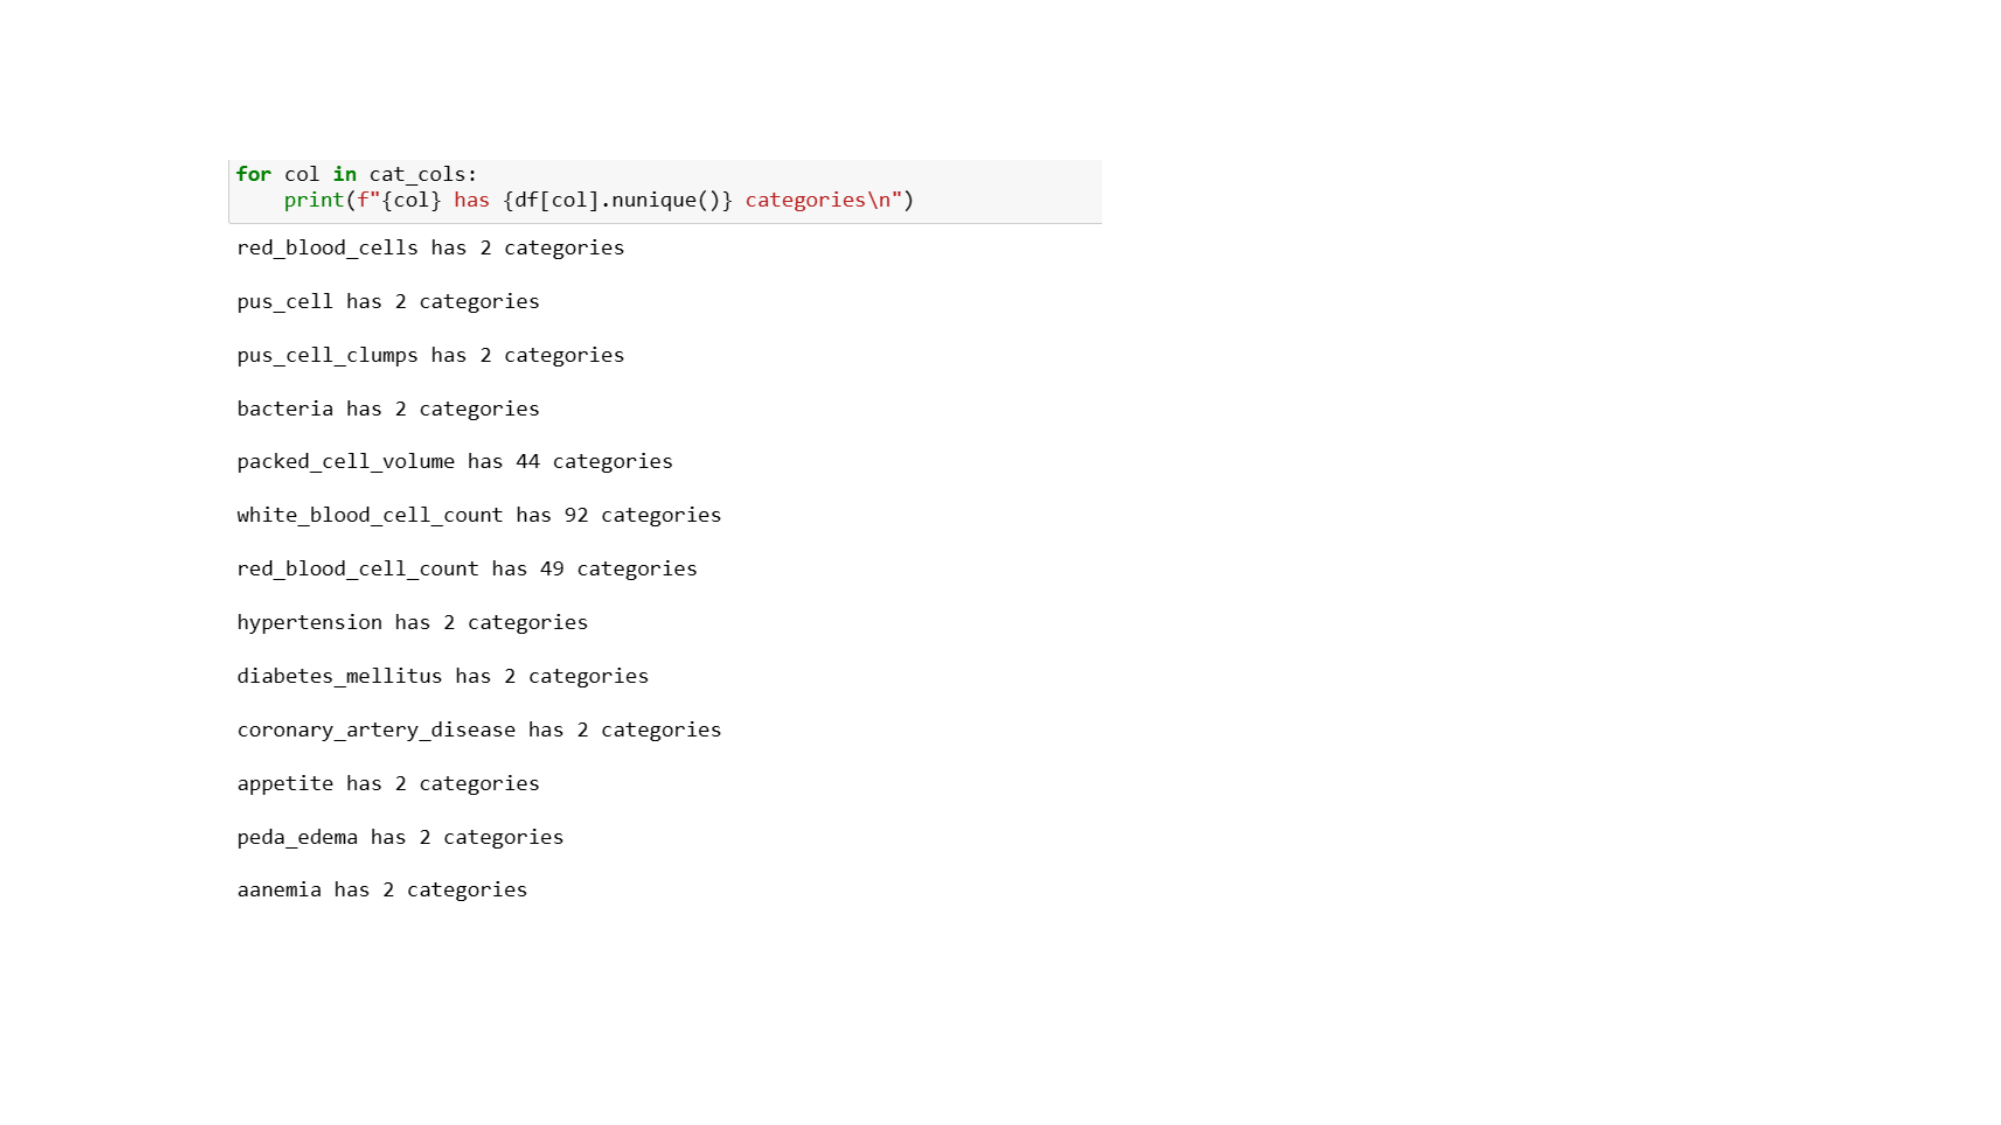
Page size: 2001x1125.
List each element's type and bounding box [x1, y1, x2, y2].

picture [226, 160, 1102, 907]
